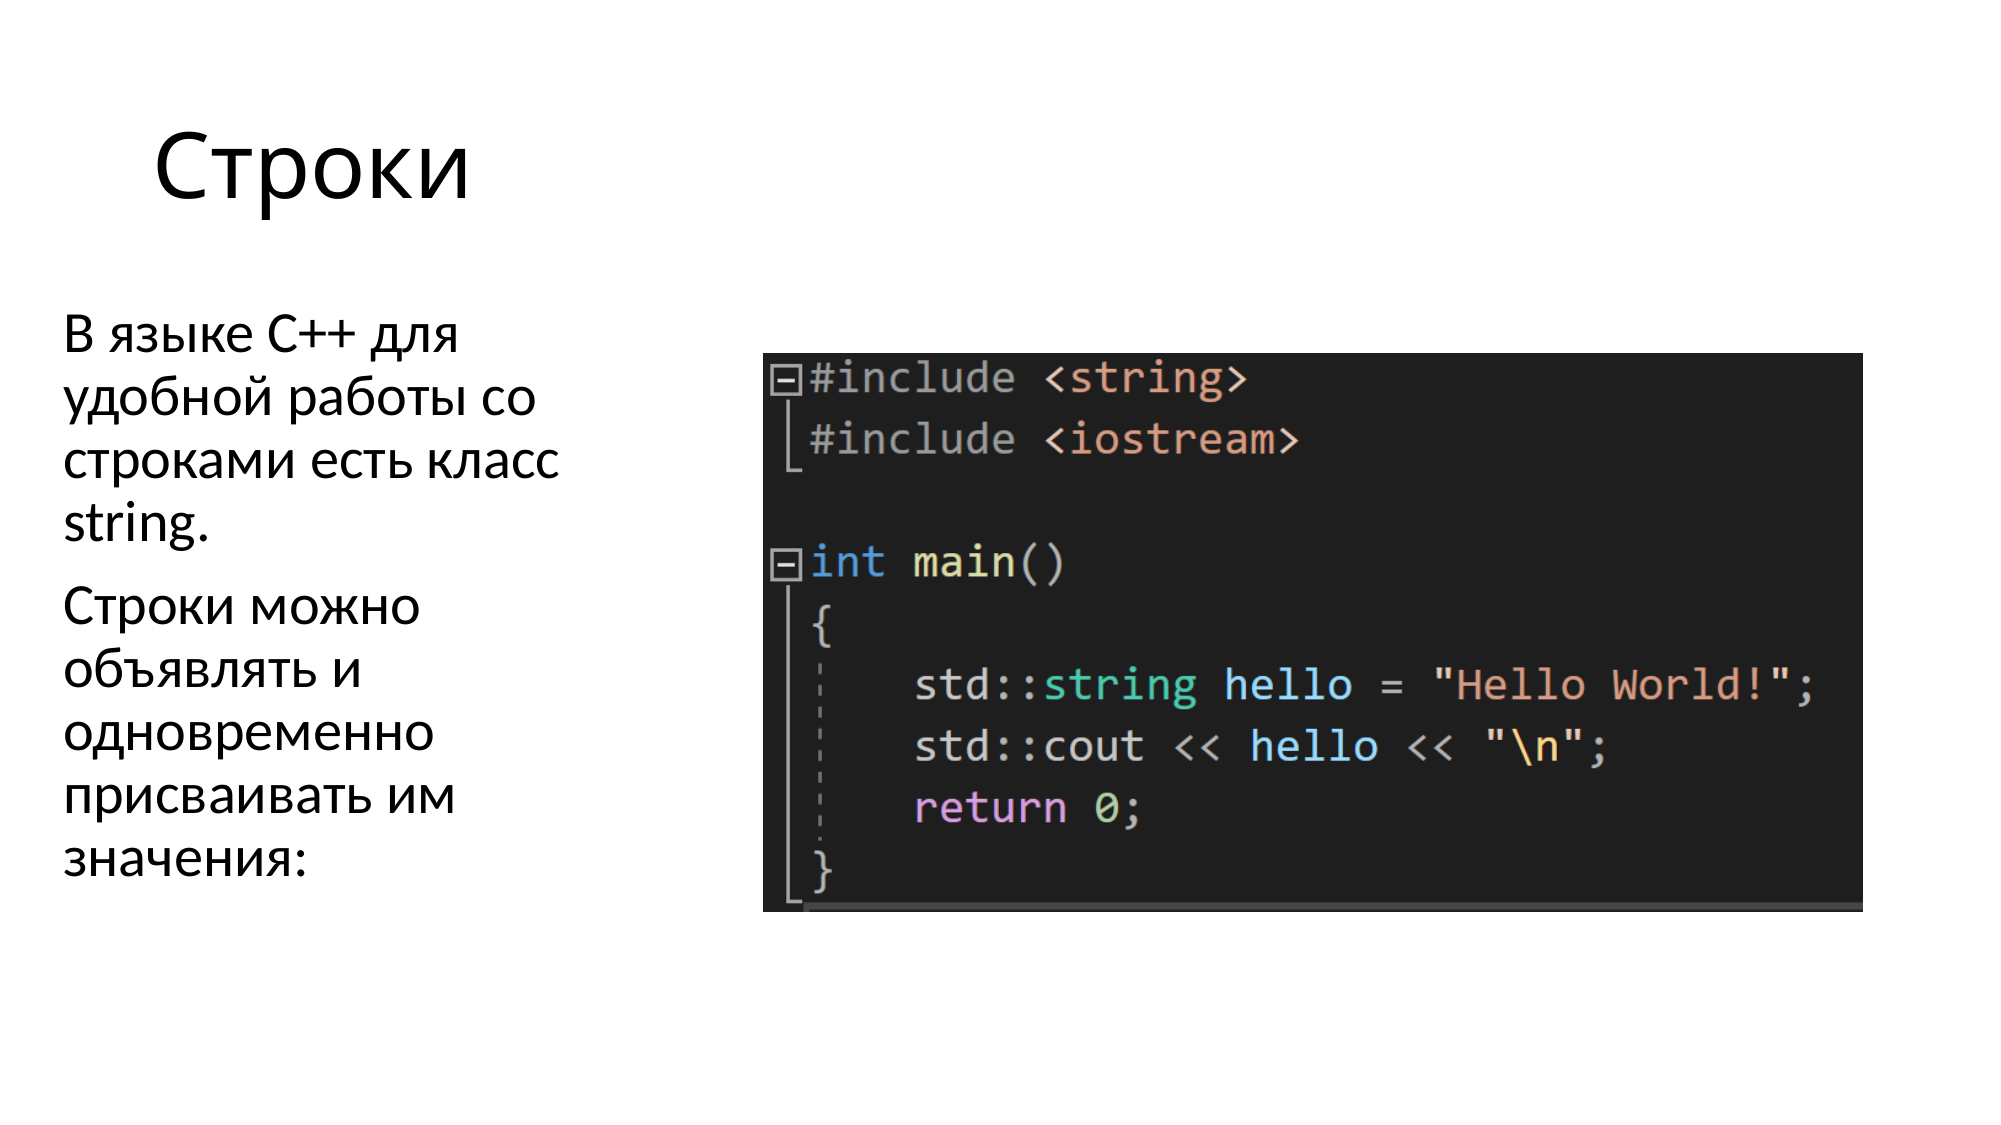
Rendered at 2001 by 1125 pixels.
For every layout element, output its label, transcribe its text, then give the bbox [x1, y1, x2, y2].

list В языке C++ для удобной работы со строками есть класс string. Строки можно объявлять и одновременно присваивать им значения: [48, 294, 693, 1009]
title Строки [137, 59, 1863, 278]
picture [763, 353, 1863, 912]
